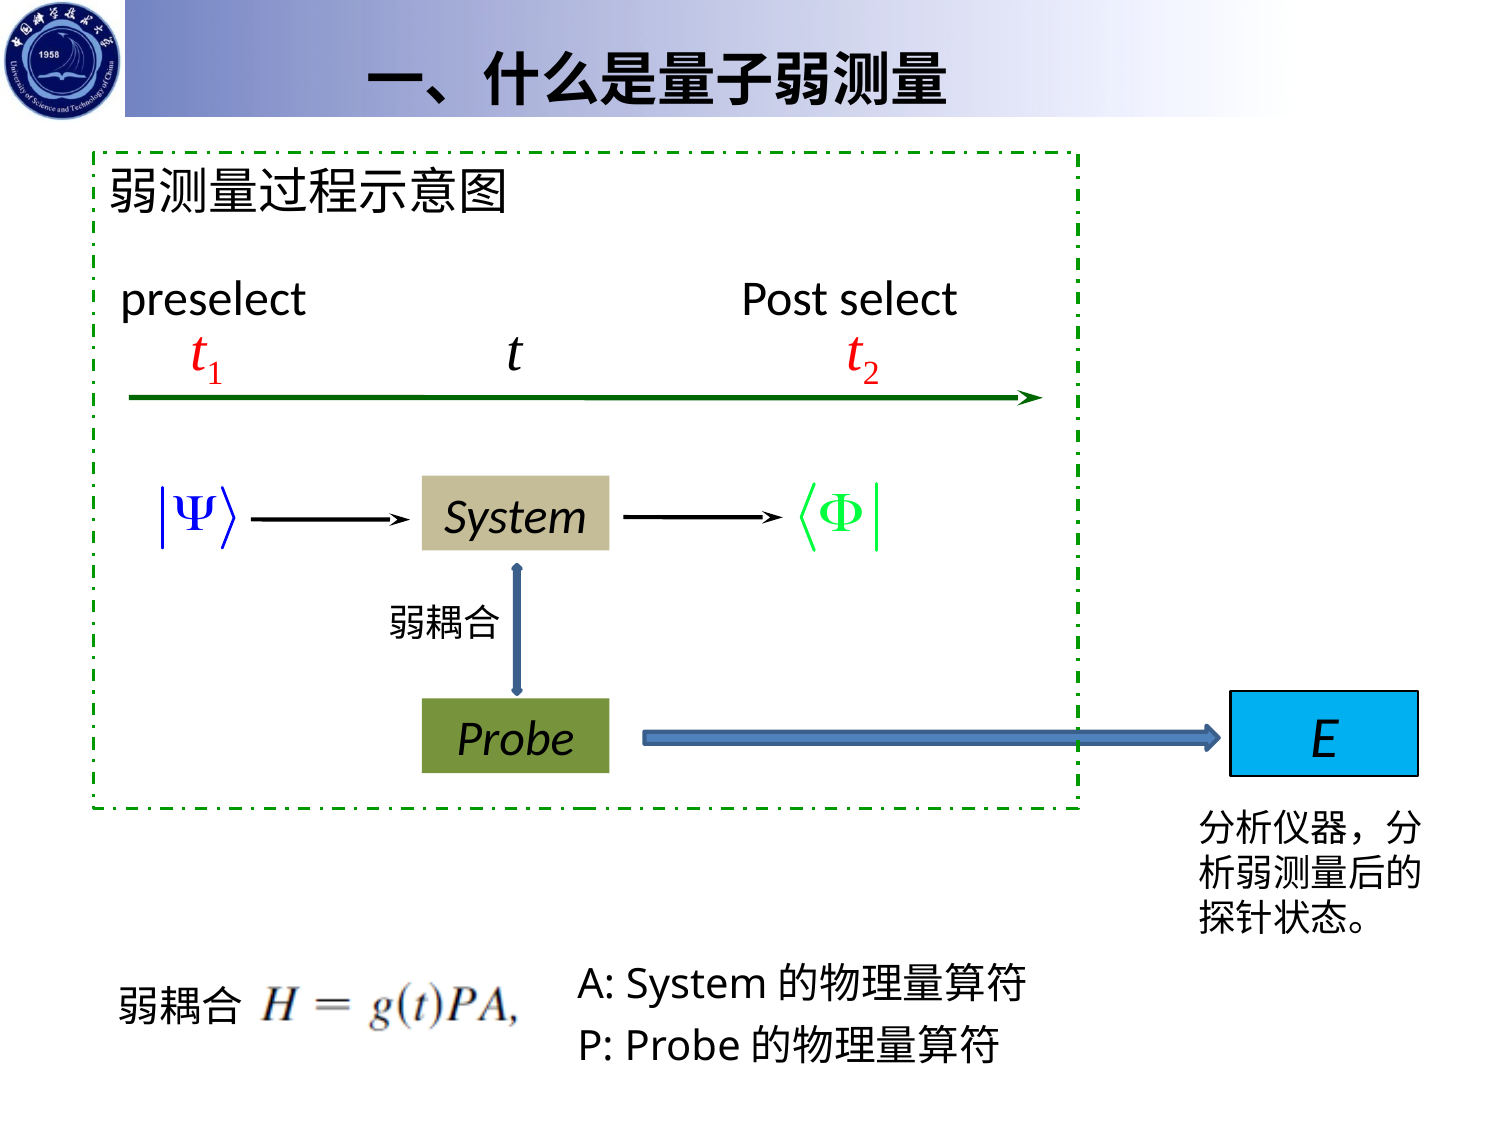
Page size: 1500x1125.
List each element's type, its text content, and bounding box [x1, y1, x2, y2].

picture [0, 0, 123, 122]
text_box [789, 469, 891, 565]
text_box 分析仪器，分析弱测量后的探针状态。 [1183, 796, 1453, 947]
text_box E [1230, 691, 1418, 777]
picture [124, 0, 1500, 117]
text_box [1079, 723, 1221, 752]
text_box [92, 150, 1080, 811]
picture [245, 963, 540, 1044]
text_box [152, 474, 249, 561]
text_box A: System的物理量算符 P: Probe的物理量算符 [562, 949, 1137, 1077]
text_box 弱耦合 [93, 972, 240, 1038]
